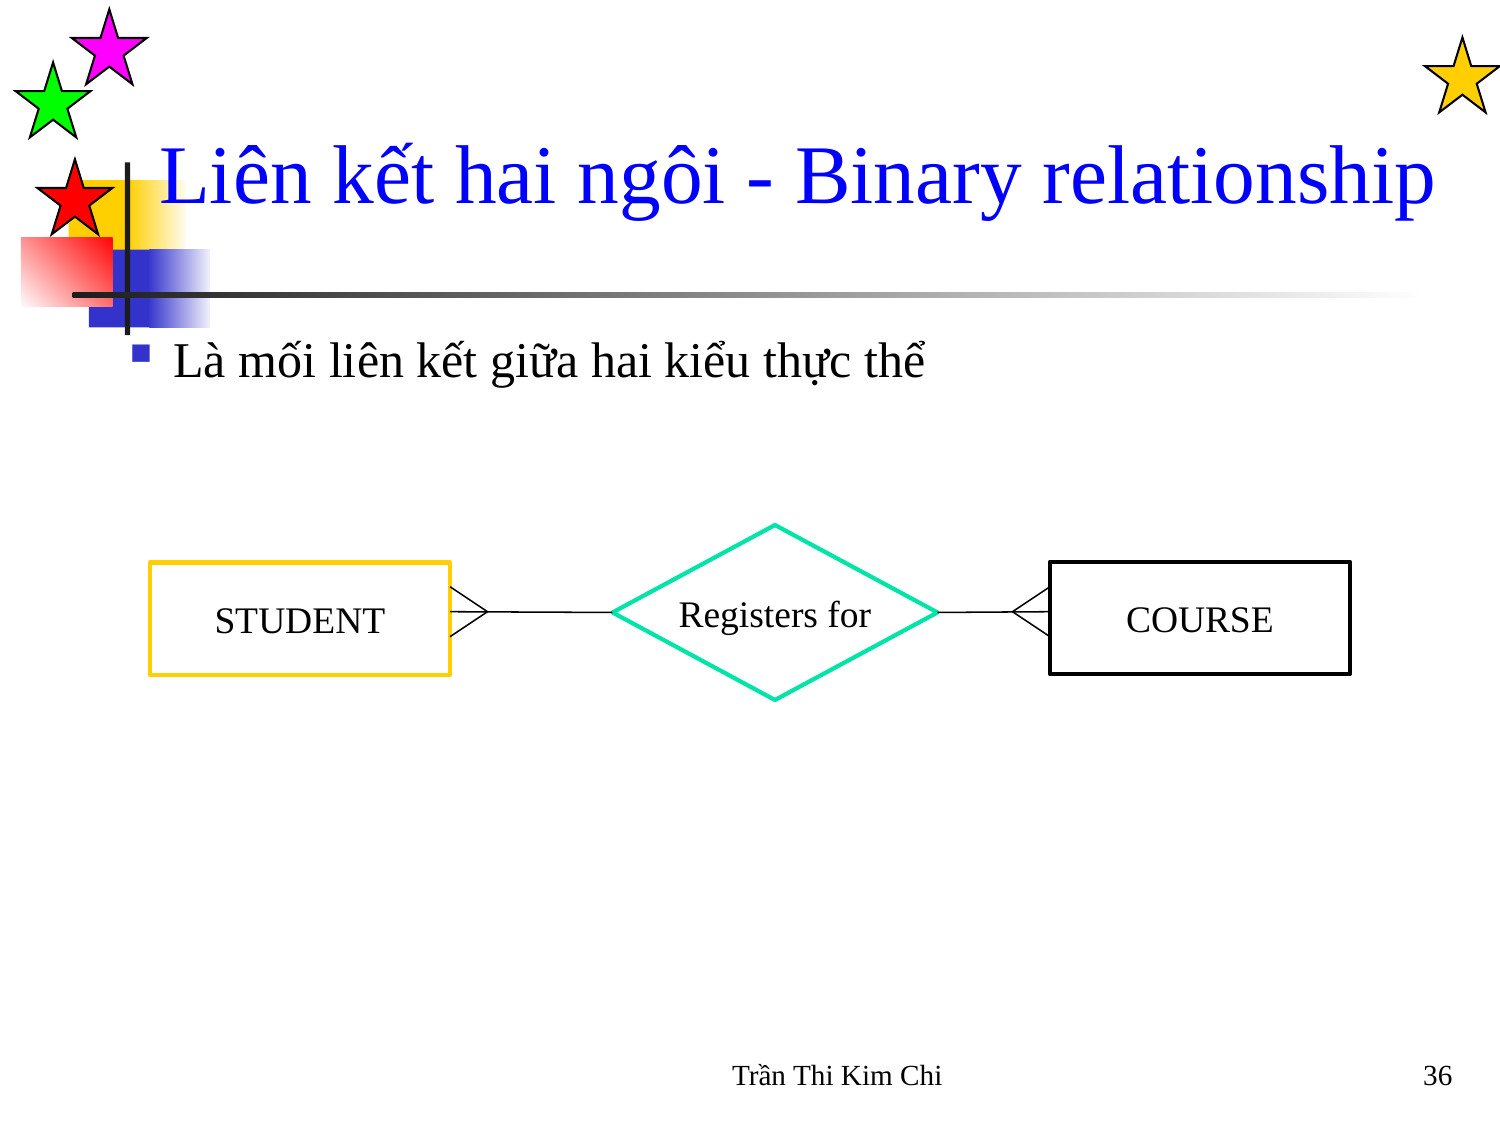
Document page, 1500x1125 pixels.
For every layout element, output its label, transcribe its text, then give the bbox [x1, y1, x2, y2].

title Liên kết hai ngôi - Binary relationship [144, 50, 1500, 290]
list Là mối liên kết giữa hai kiểu thực thể [99, 312, 1443, 1000]
text_box STUDENT [148, 560, 452, 677]
footer Trần Thi Kim Chi [600, 1024, 1075, 1100]
slide_number 36 [1155, 1024, 1468, 1100]
text_box COURSE [1048, 560, 1352, 676]
text_box Registers for [610, 523, 940, 702]
